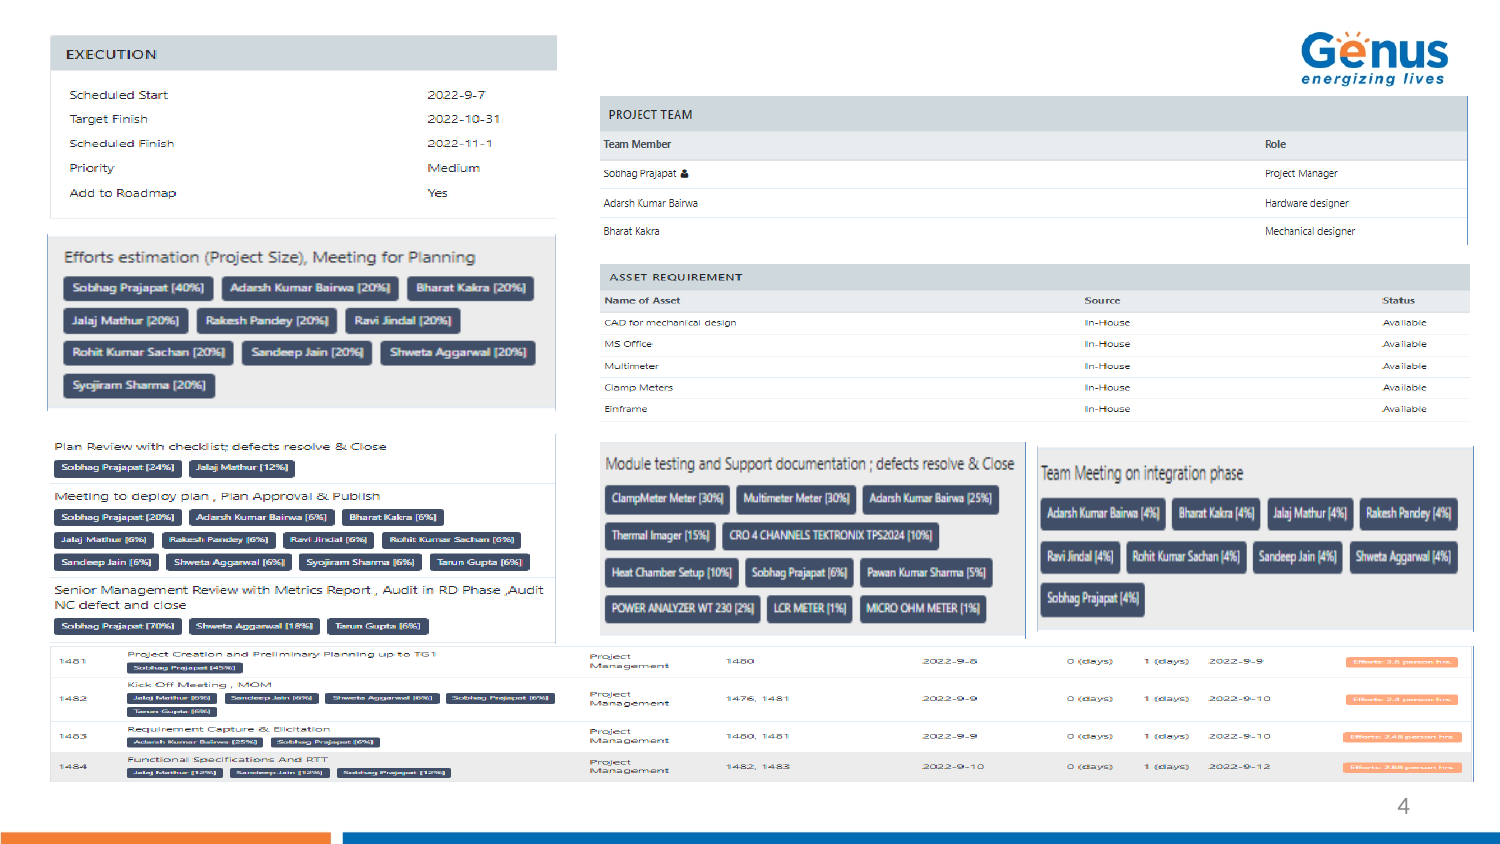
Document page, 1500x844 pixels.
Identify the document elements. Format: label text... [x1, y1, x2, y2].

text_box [599, 264, 1471, 424]
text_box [47, 234, 556, 411]
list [599, 442, 1026, 639]
slide_number 4 [1074, 790, 1425, 828]
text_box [49, 434, 556, 644]
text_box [49, 34, 558, 219]
picture [0, 0, 1500, 844]
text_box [1037, 446, 1474, 632]
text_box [49, 646, 1474, 782]
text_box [599, 96, 1468, 245]
